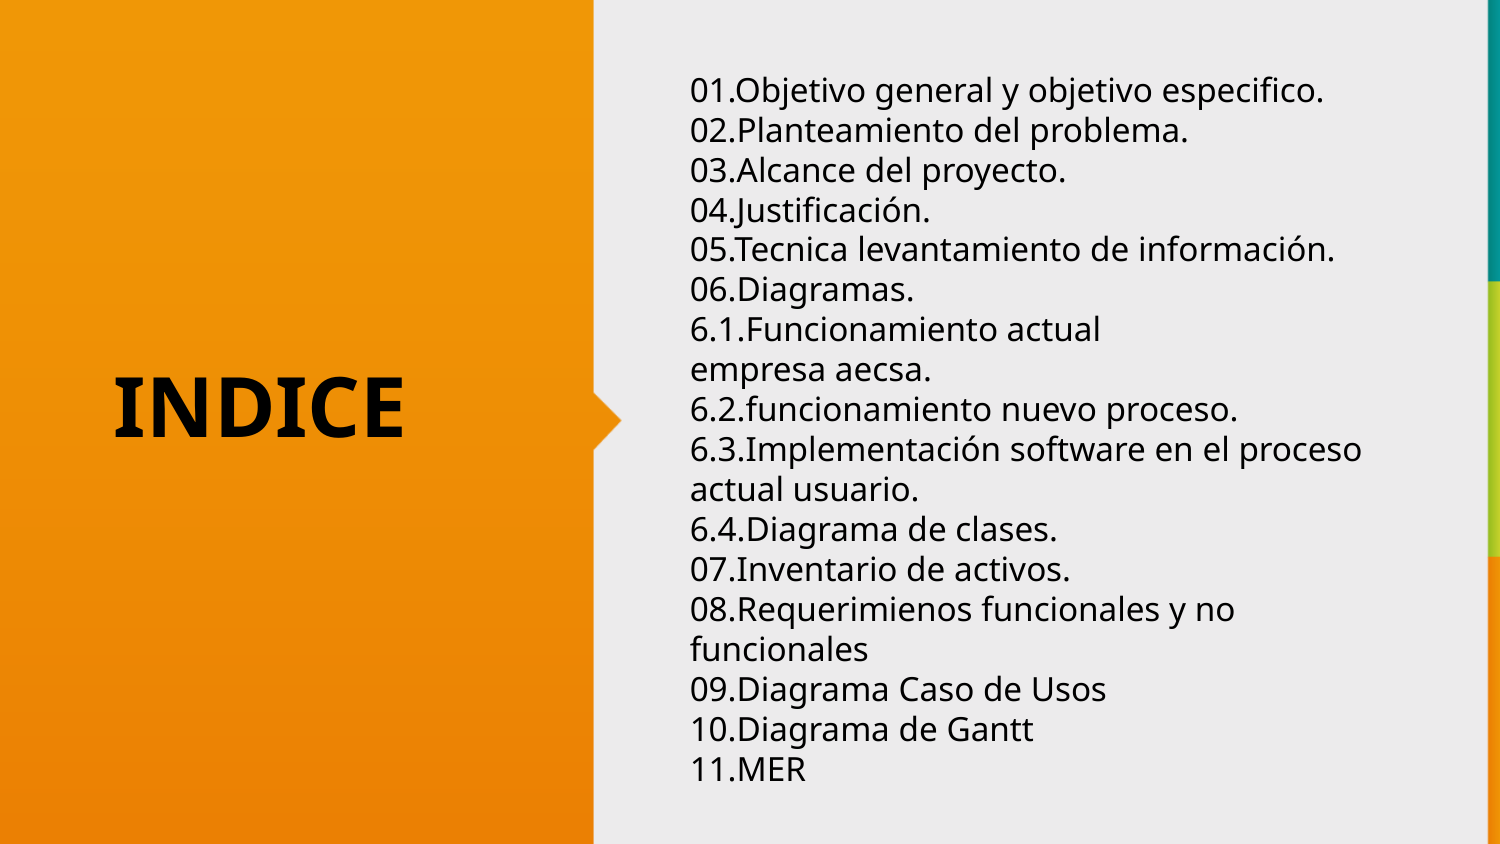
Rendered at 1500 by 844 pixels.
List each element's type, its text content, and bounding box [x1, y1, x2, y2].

text_box INDICE [98, 311, 467, 431]
picture [0, 0, 1500, 844]
text_box 01.Objetivo general y objetivo especifico. 02.Planteamiento del problema. 03.Alcance del proyecto. 04.Justificación. 05.Tecnica levantamiento de información. 06.Diagramas. 6.1.Funcionamiento actual empresa aecsa. 6.2.funcionamiento nuevo proceso. 6.3.Implementación software en el proceso actual usuario. 6.4.Diagrama de clases. 07.Inventario de activos. 08.Requerimienos funcionales y no funcionales 09.Diagrama Caso de Usos 10.Diagrama de Gantt 11.MER [674, 61, 1412, 844]
